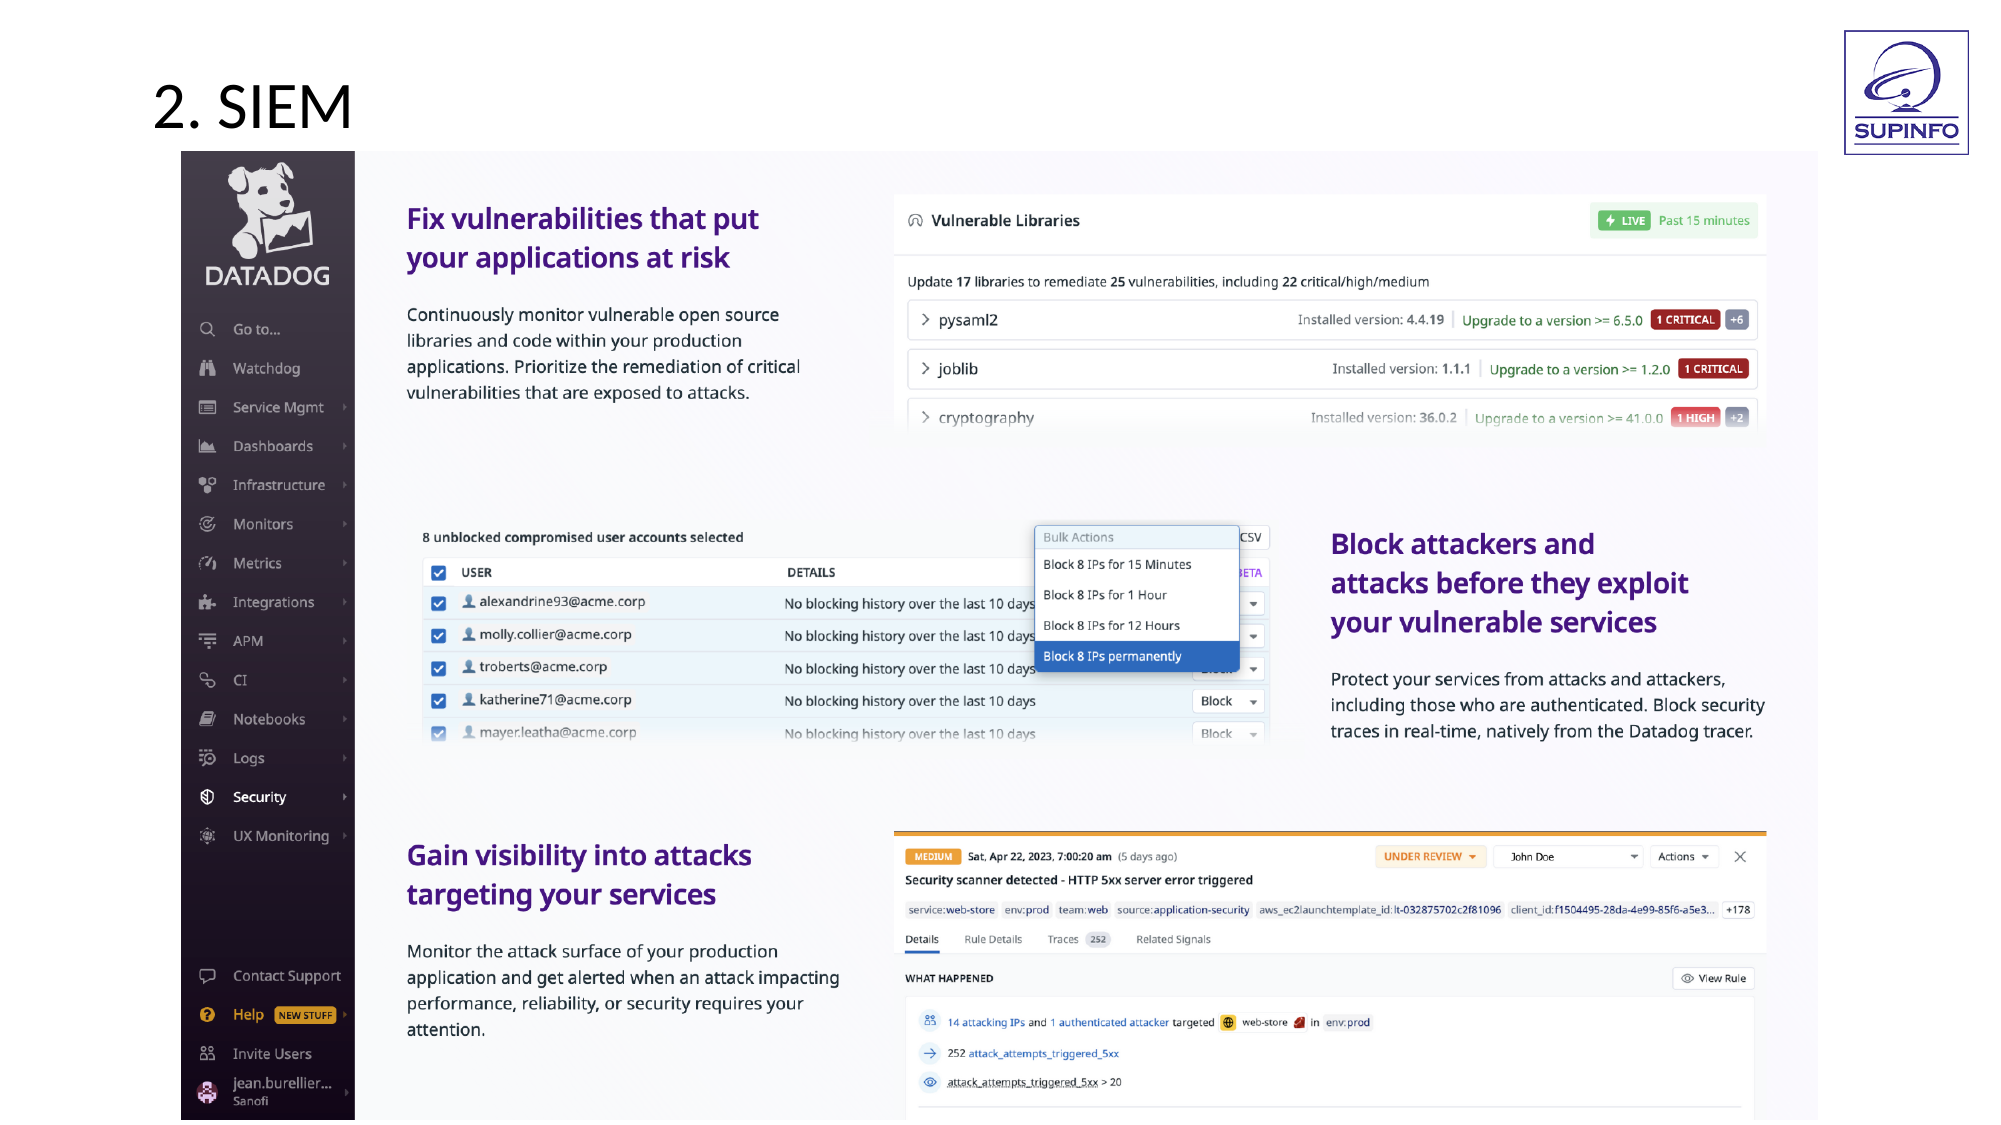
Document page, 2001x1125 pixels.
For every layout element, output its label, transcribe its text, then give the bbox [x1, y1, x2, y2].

list 2. SIEM [137, 63, 1862, 157]
picture [180, 151, 1818, 1121]
picture [1844, 30, 1969, 155]
